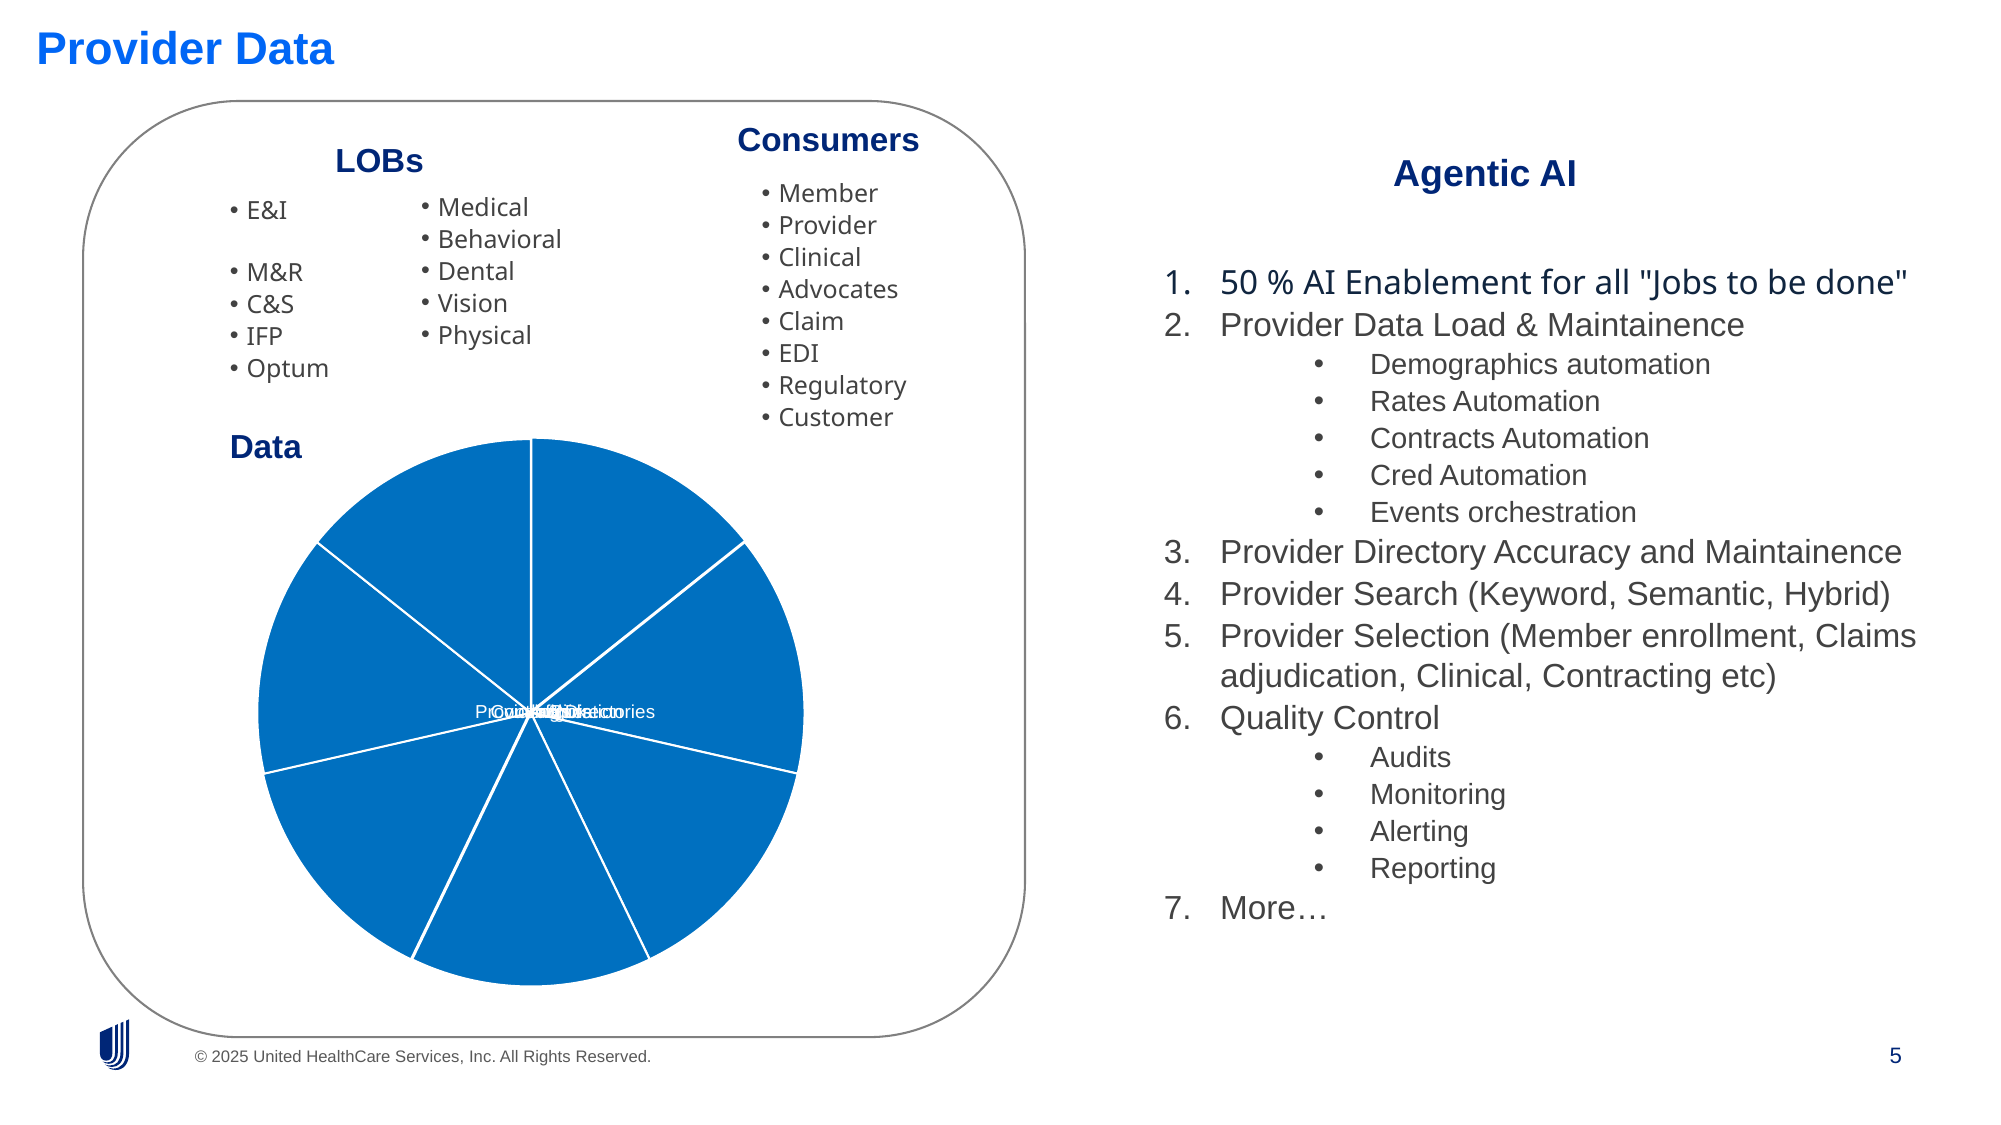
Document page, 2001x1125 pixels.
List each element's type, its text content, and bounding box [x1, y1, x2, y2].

text_box Consumers [737, 117, 985, 158]
text_box [173, 1024, 935, 1039]
title Provider Data [36, 25, 1894, 213]
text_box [1163, 148, 1949, 935]
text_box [90, 372, 985, 1024]
text_box [82, 99, 1027, 987]
slide_number 5 [1839, 1024, 1917, 1086]
